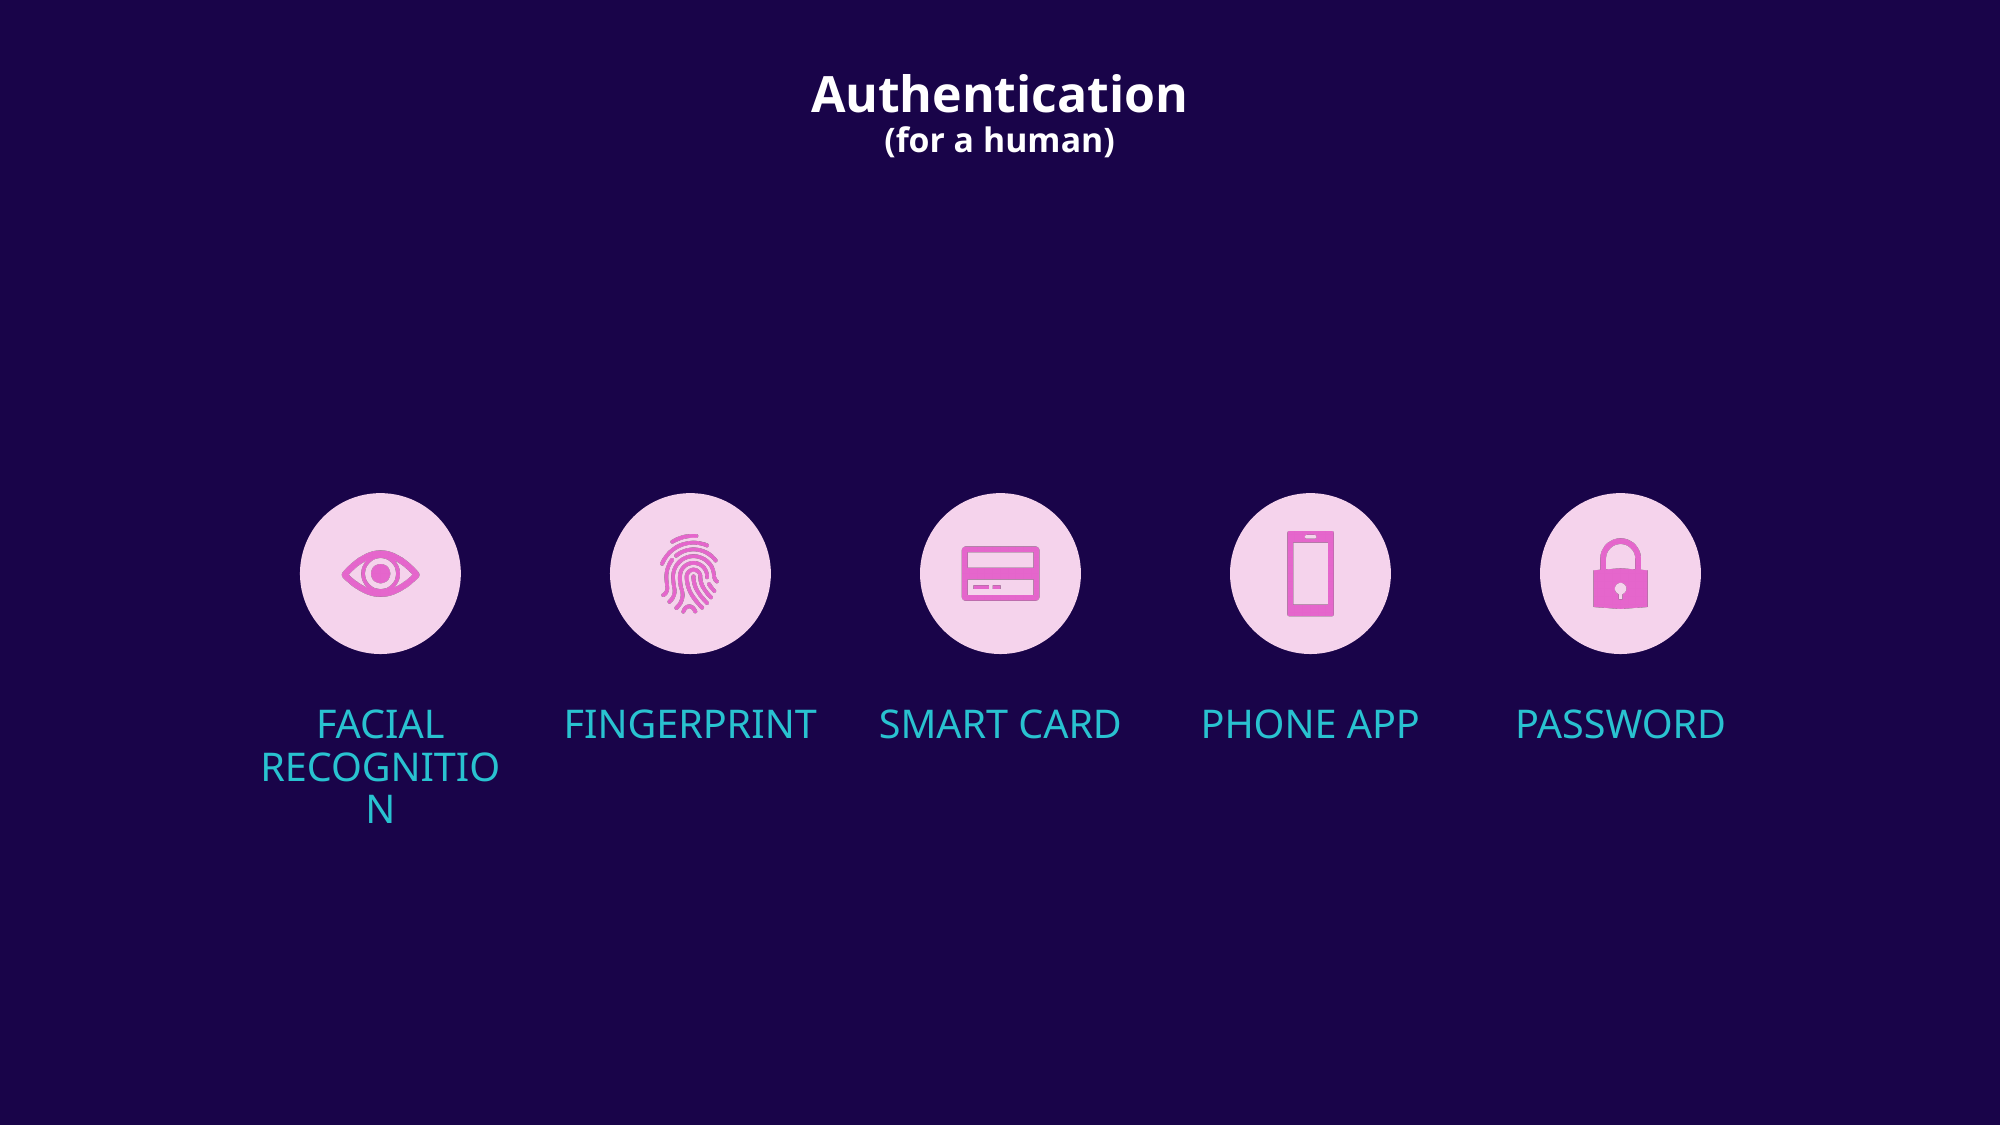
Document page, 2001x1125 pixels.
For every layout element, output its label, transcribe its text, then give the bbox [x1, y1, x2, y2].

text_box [247, 357, 1753, 945]
title Authentication (for a human) [96, 69, 1904, 161]
